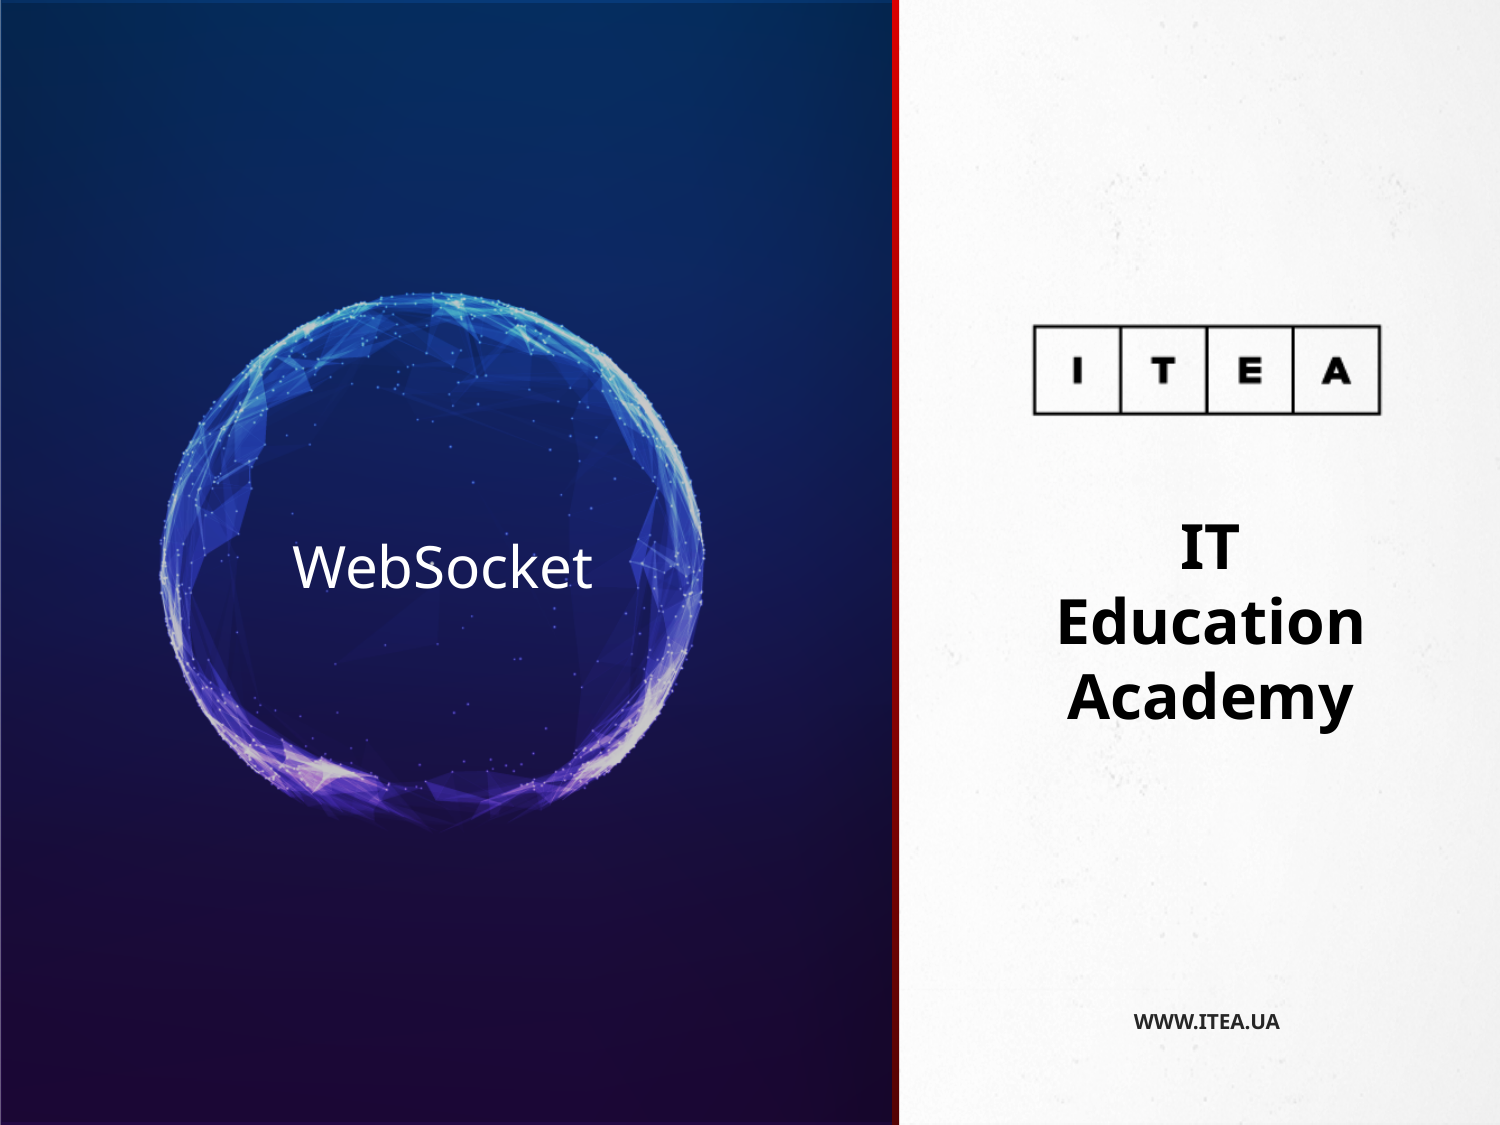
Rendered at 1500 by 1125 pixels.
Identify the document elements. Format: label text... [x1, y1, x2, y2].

picture [0, 0, 895, 1125]
text_box IT Education Academy [1007, 492, 1415, 647]
picture [900, 0, 1500, 1125]
text_box [894, 0, 900, 1125]
text_box WWW.ITEA.UA [1081, 999, 1333, 1043]
